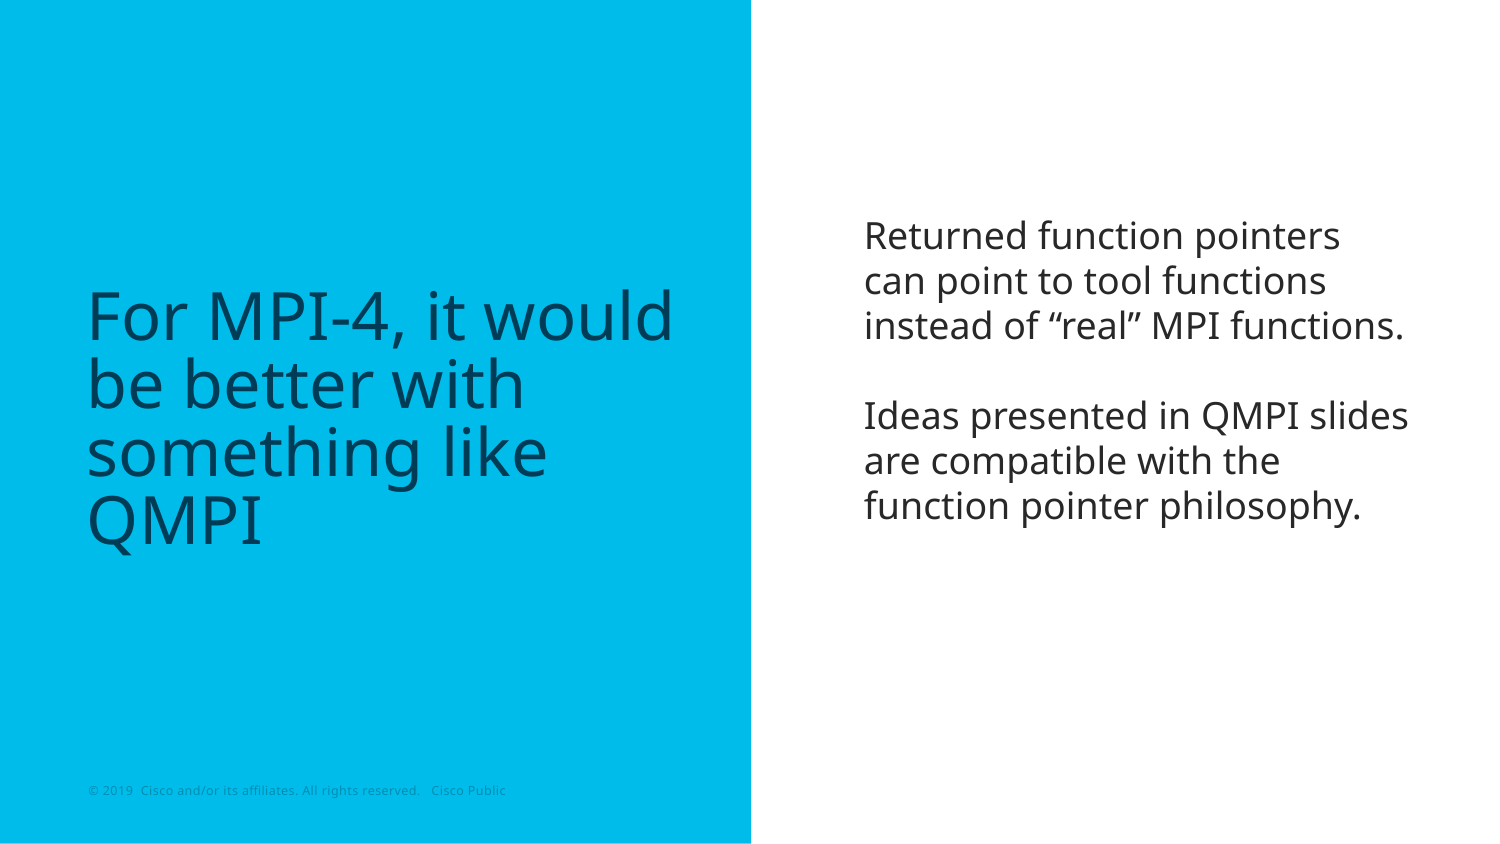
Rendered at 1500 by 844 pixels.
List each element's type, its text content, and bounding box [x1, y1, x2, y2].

text_box Returned function pointers can point to tool functions instead of “real” MPI functions. Ideas presented in QMPI slides are compatible with the function pointer philosophy. [849, 204, 1425, 535]
title For MPI-4, it would be better with something like QMPI [71, 272, 721, 572]
